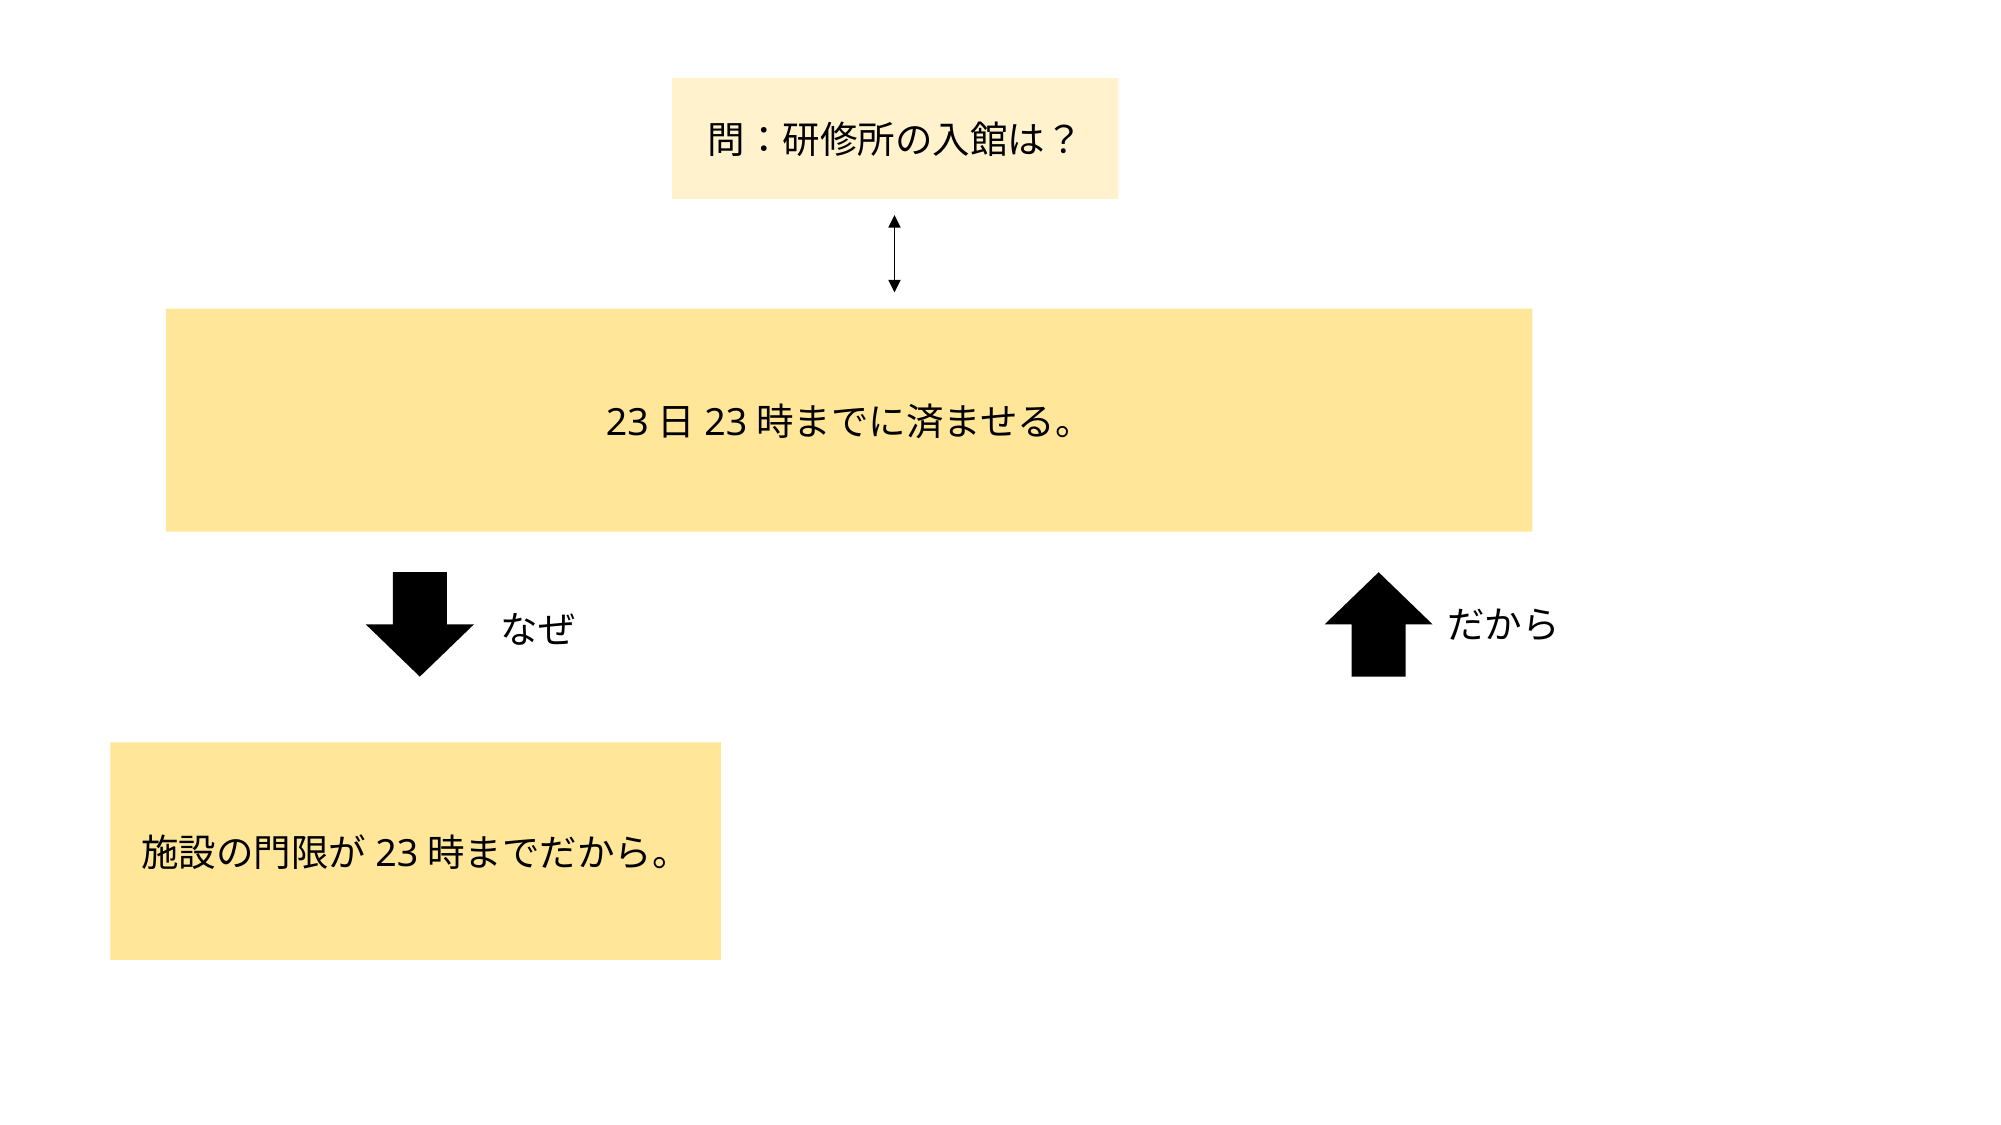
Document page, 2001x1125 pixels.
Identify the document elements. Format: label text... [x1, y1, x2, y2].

text_box 23日23時までに済ませる。 [165, 308, 1534, 533]
text_box [1321, 570, 1432, 678]
text_box だから [1432, 594, 1675, 654]
text_box 問：研修所の入館は？ [671, 77, 1119, 200]
text_box なぜ [485, 598, 594, 658]
text_box [363, 571, 477, 679]
text_box 施設の門限が23時までだから。 [109, 741, 722, 961]
